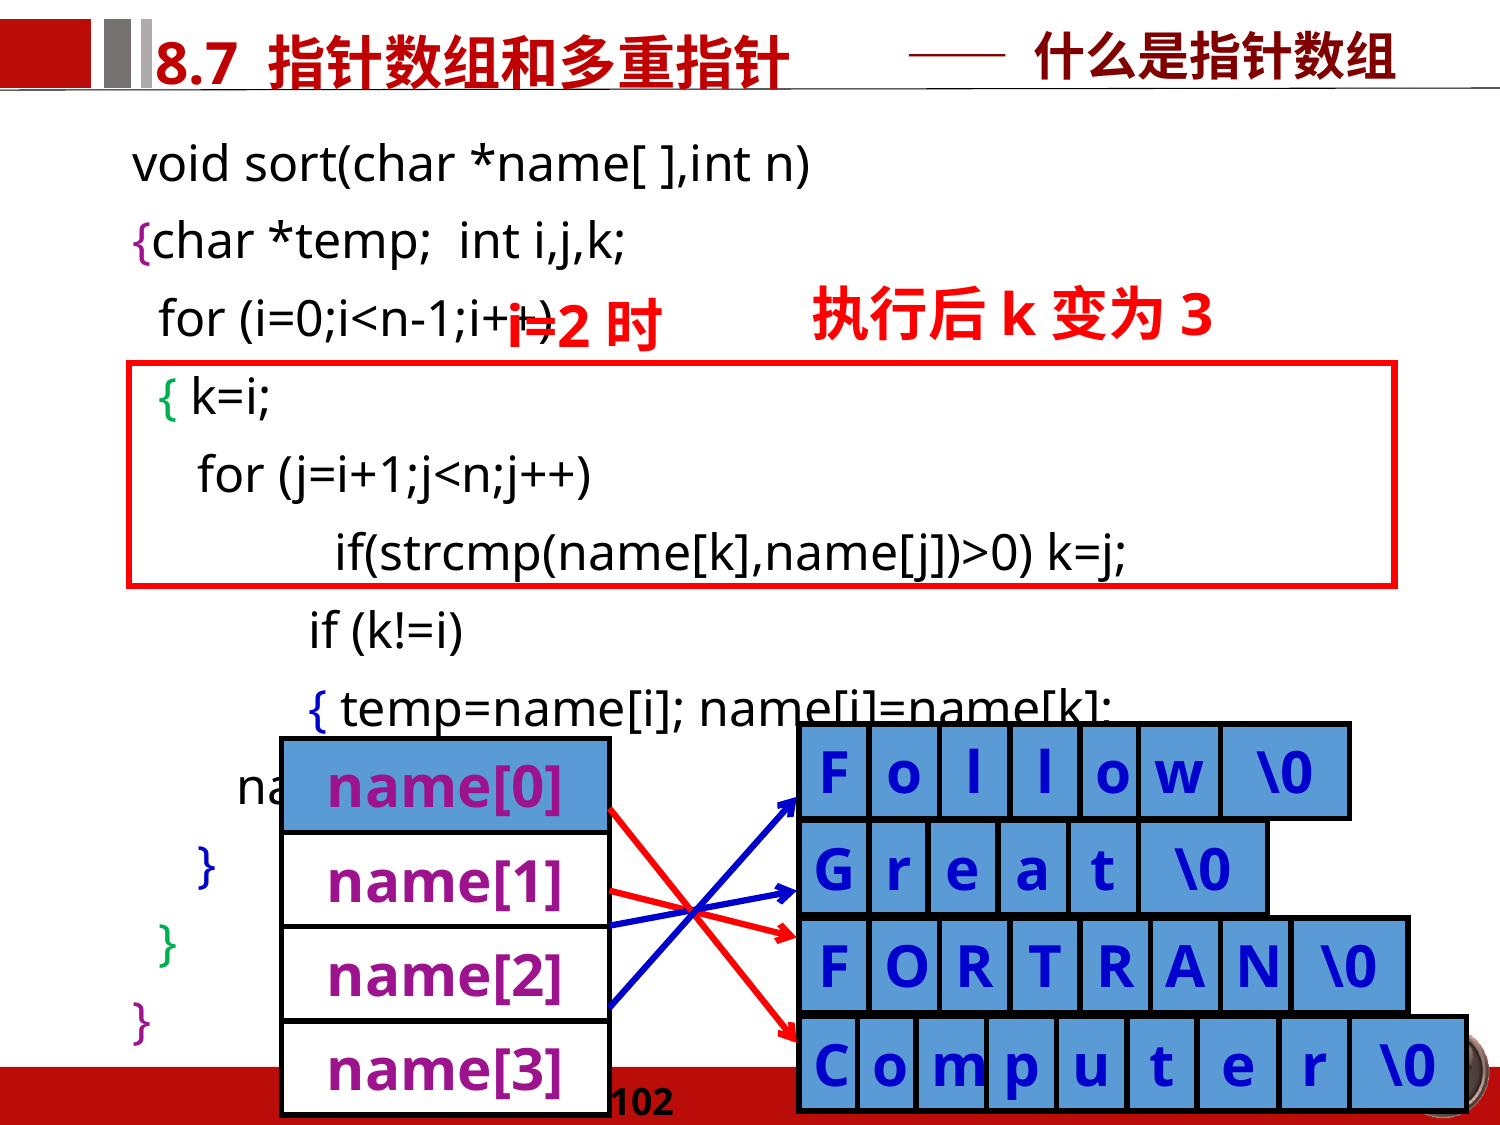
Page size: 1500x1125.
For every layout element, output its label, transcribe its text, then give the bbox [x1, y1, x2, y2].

table_header N [1223, 921, 1288, 1010]
table_header o [1083, 727, 1136, 816]
table_header \0 [1223, 727, 1347, 816]
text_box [597, 808, 809, 997]
table_header t [1130, 1019, 1194, 1108]
text_box i=2时 [492, 281, 739, 363]
table_header r [1282, 1019, 1347, 1108]
table_header o [872, 727, 937, 816]
table_header G [809, 823, 866, 912]
table_header name[0] [284, 741, 607, 830]
text_box 执行后k变为3 [796, 269, 1231, 355]
table_header p [989, 1019, 1054, 1108]
table_header F [802, 727, 866, 816]
table_cell name[2] [284, 929, 585, 1018]
table_header m [919, 1019, 984, 1108]
table_header T [1013, 921, 1077, 1010]
table_header e [1200, 1019, 1276, 1108]
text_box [585, 831, 821, 1020]
table_header C [802, 1019, 855, 1108]
table_header w [1141, 727, 1218, 816]
table_header a [1001, 823, 1066, 912]
table_header r [872, 823, 925, 912]
table_cell name[3] [284, 1024, 607, 1112]
table_header l [942, 727, 1007, 816]
table_header O [872, 921, 937, 1010]
table_header \0 [1352, 1019, 1464, 1108]
table_header R [942, 921, 1007, 1010]
table_header \0 [1141, 823, 1265, 912]
table_cell name[1] [284, 835, 585, 924]
table_header u [1059, 1019, 1124, 1108]
table_header l [1013, 727, 1077, 816]
table_header t [1071, 823, 1136, 912]
text_box [128, 363, 1395, 586]
table_header e [931, 823, 995, 912]
table_header o [860, 1019, 913, 1108]
table_header R [1083, 921, 1148, 1010]
table_header \0 [1294, 921, 1405, 1010]
list void sort(char *name[ ],int n) {char *temp; int i,j,k; for (i=0;i<n-1;i++) { k=i; for (j=i+1;j<n;j++) if(strcmp(name[k],name[j])>0) k=j; if (k!=i) { temp=name[i]; name[i]=name[k]; name[k]=temp; } } } [117, 105, 1442, 961]
table_header F [821, 921, 866, 1010]
table_header A [1153, 921, 1218, 1010]
text_box —— 什么是指针数组 [890, 16, 1500, 94]
